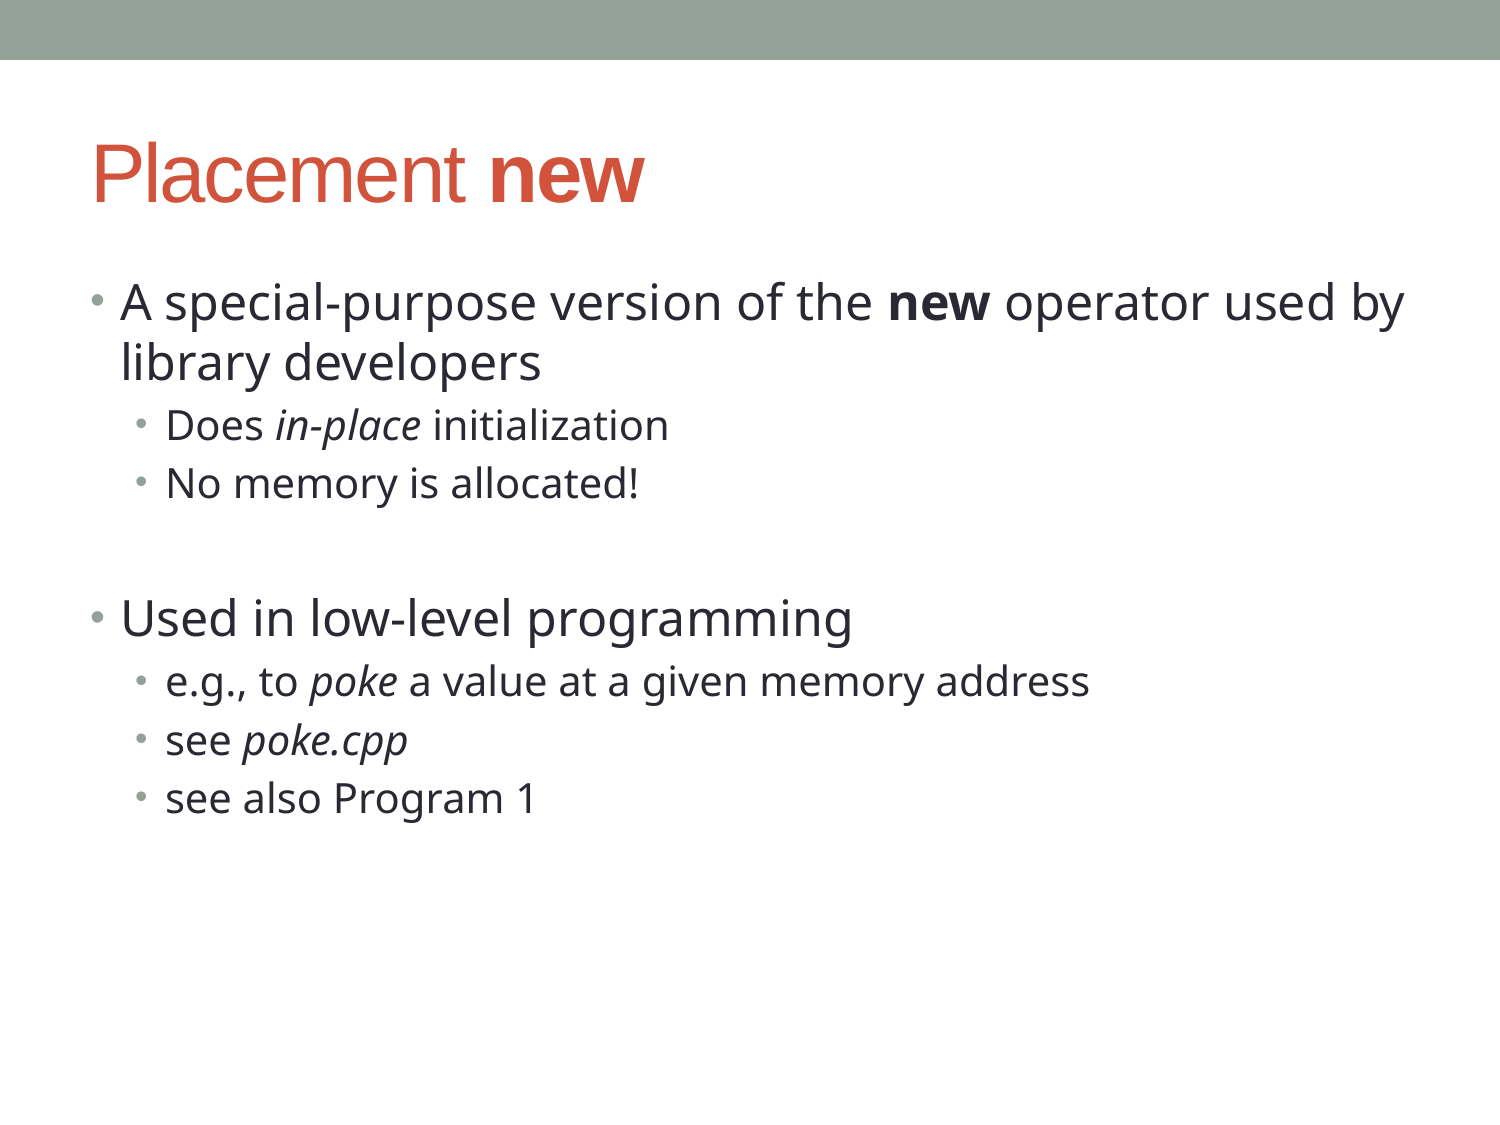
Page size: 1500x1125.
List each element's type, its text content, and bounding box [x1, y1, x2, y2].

title Placement new [75, 87, 1425, 250]
list A special-purpose version of the new operator used by library developers Does in-place initialization No memory is allocated! Used in low-level programming e.g., to poke a value at a given memory address see poke.cpp see also Program 1 [75, 262, 1425, 1063]
